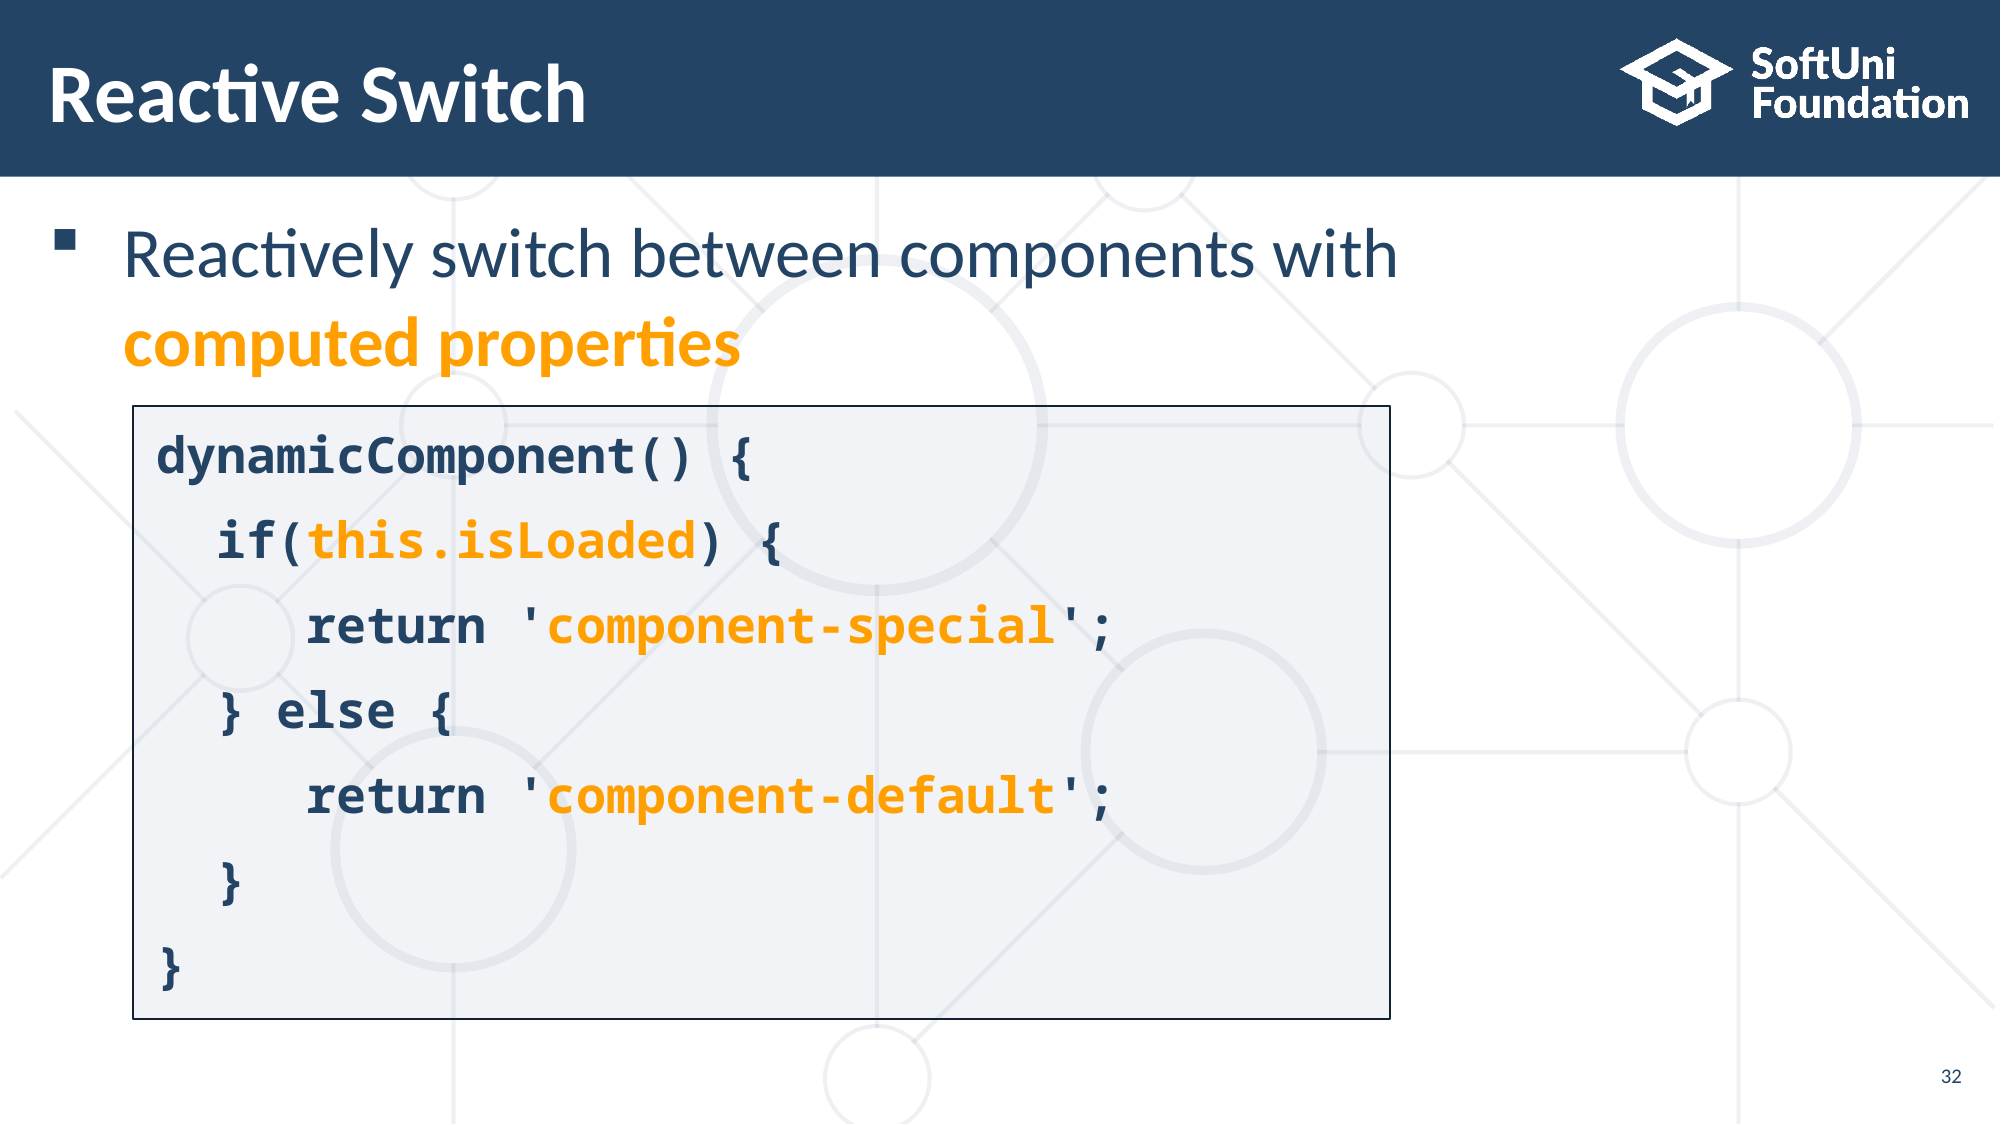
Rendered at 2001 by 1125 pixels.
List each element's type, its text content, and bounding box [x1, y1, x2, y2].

picture [1619, 38, 1968, 126]
title Reactive Switch [31, 16, 1591, 162]
list dynamicComponent() { if(this.isLoaded) { return 'component-special'; } else { return 'component-default'; } } [132, 405, 1391, 1020]
slide_number 32 [1897, 1049, 1968, 1101]
list Reactively switch between components with computed properties [31, 196, 1969, 1047]
